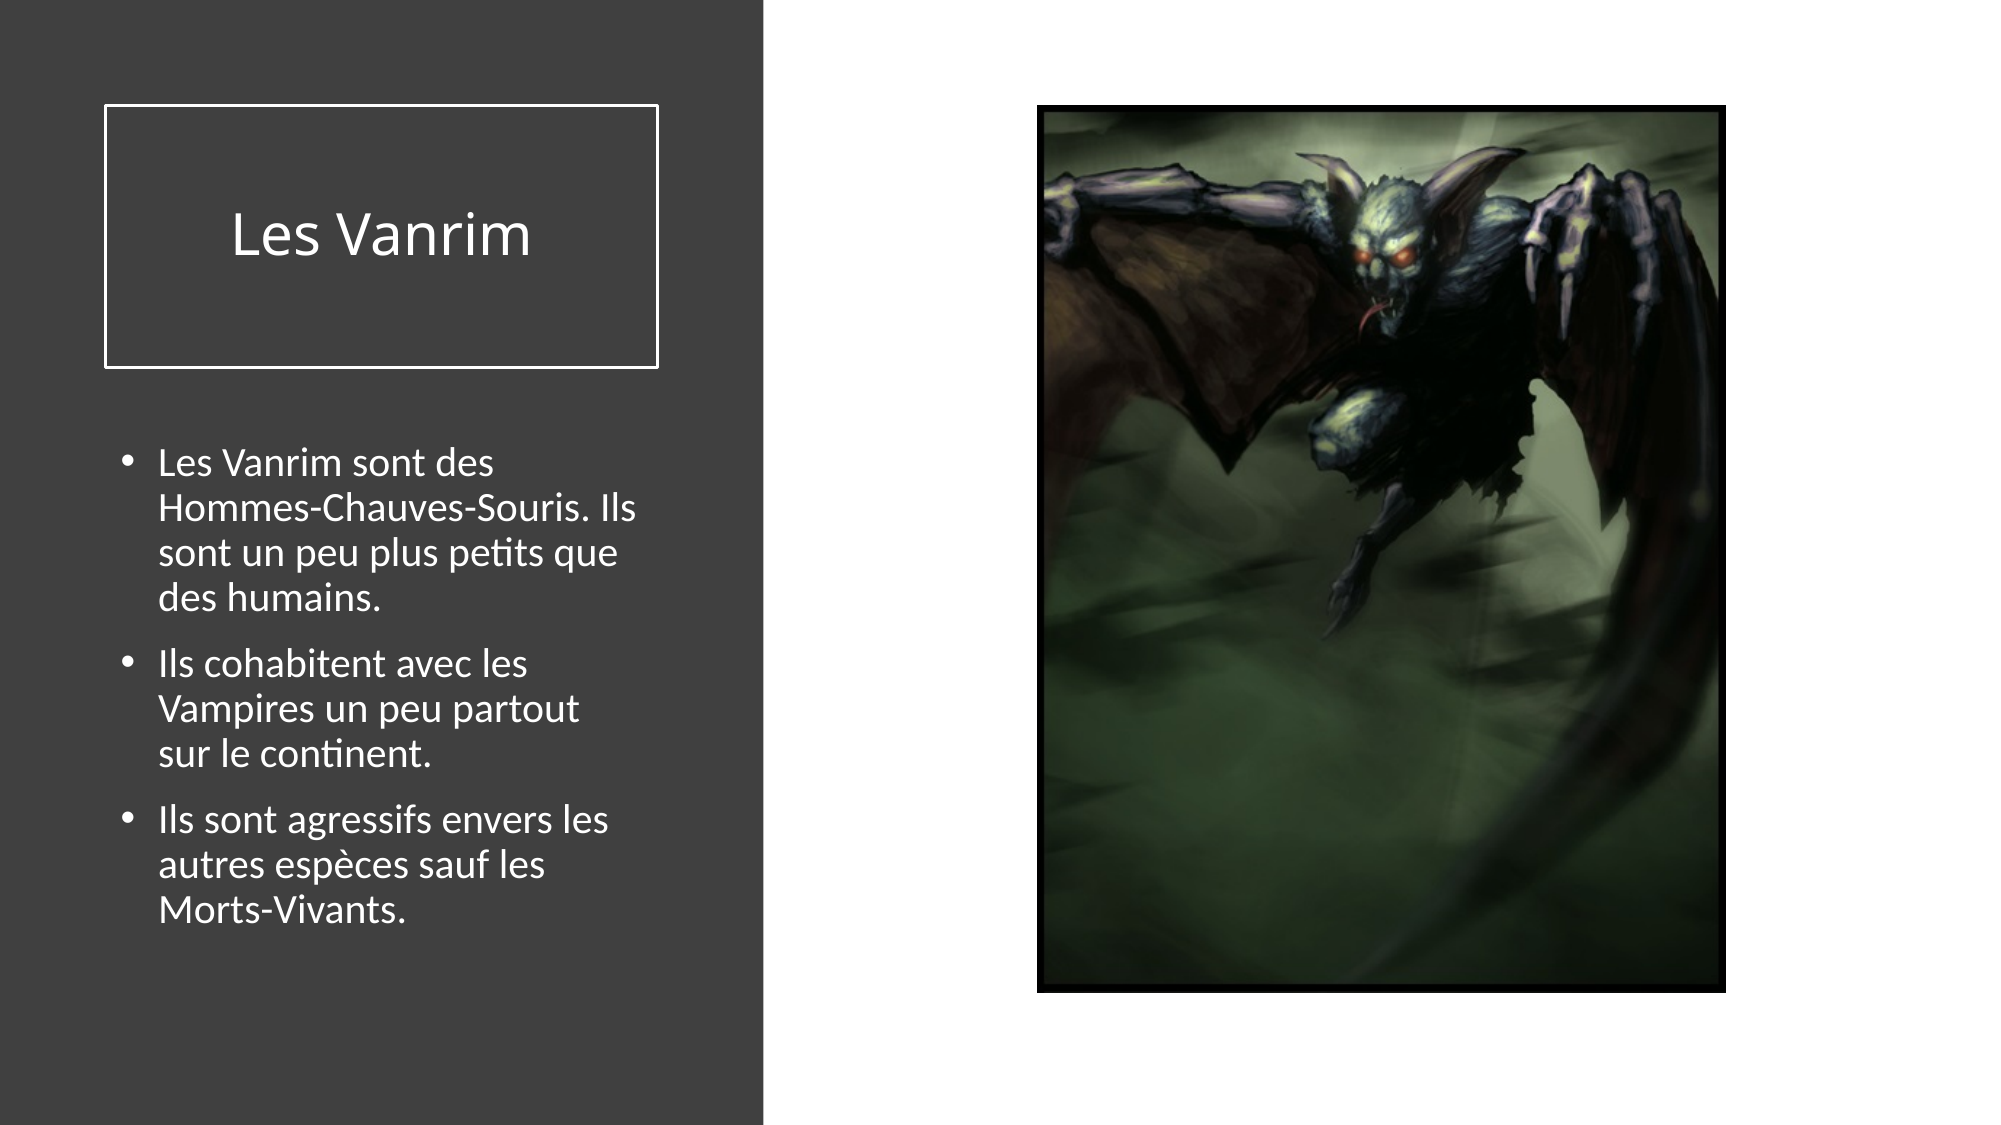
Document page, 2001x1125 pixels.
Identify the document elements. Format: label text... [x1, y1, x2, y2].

list Les Vanrim sont des Hommes-Chauves-Souris. Ils sont un peu plus petits que des humains. Ils cohabitent avec les Vampires un peu partout sur le continent. Ils sont agressifs envers les autres espèces sauf les Morts-Vivants. [105, 432, 658, 994]
title Les Vanrim [105, 105, 658, 368]
text_box [0, 0, 764, 1125]
picture [1037, 105, 1726, 993]
